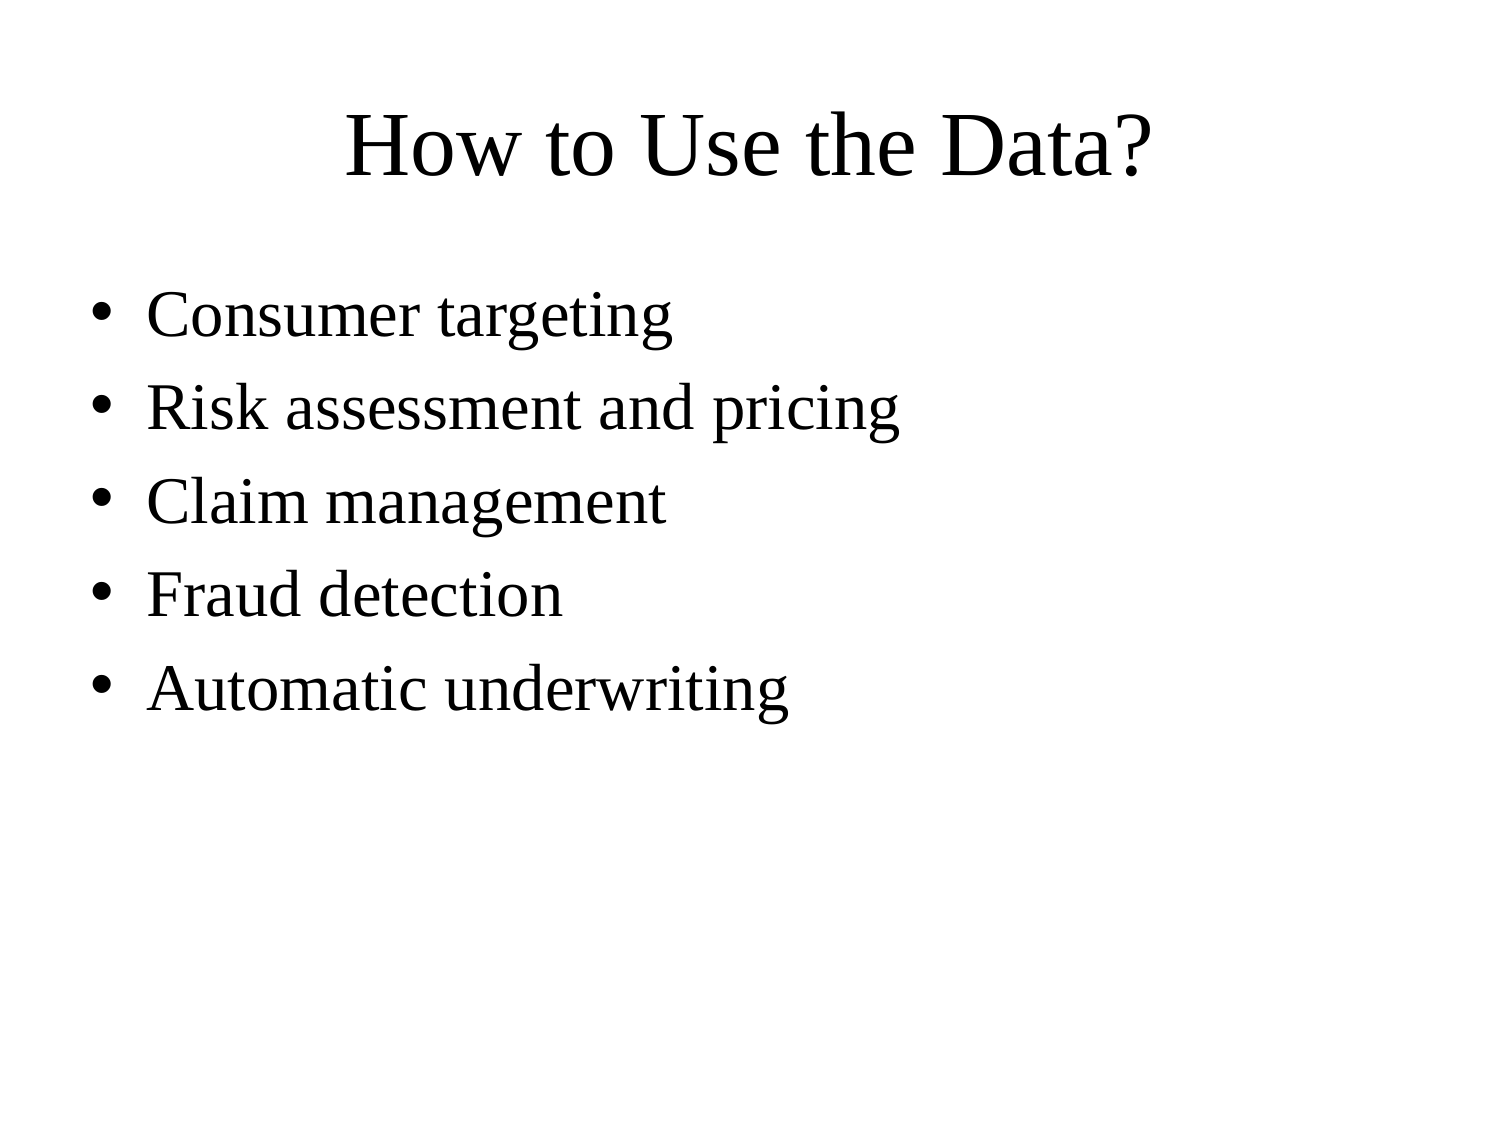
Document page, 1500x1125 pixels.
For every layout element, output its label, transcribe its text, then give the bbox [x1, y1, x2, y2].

title How to Use the Data? [75, 45, 1425, 233]
list Consumer targeting Risk assessment and pricing Claim management Fraud detection Automatic underwriting [75, 262, 1425, 1005]
